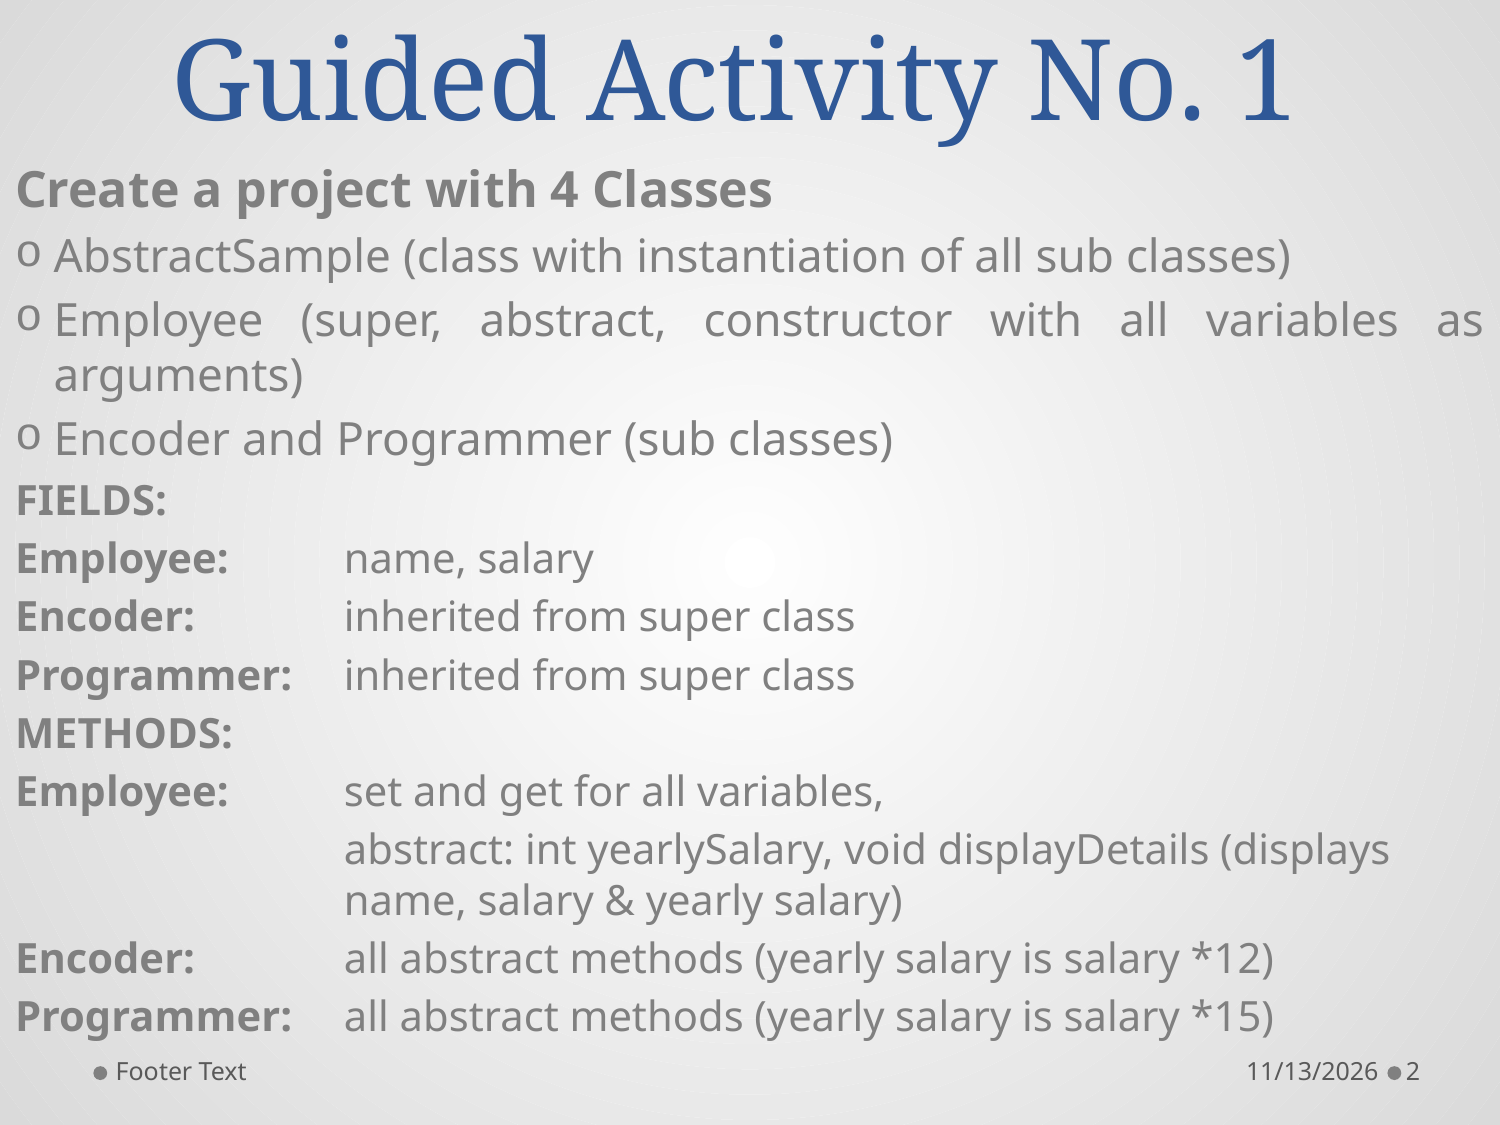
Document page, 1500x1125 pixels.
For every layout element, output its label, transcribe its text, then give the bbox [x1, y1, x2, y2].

slide_number 2 [1401, 1042, 1494, 1103]
footer Footer Text [108, 1042, 576, 1103]
list Create a project with 4 Classes AbstractSample (class with instantiation of all sub classes) Employee (super, abstract, constructor with all variables as arguments) Encoder and Programmer (sub classes) FIELDS: Employee: name, salary Encoder: inherited from super class Programmer: inherited from super class METHODS: Employee: set and get for all variables, abstract: int yearlySalary, void displayDetails (displays name, salary & yearly salary) Encoder: all abstract methods (yearly salary is salary *12) Programmer: all abstract methods (yearly salary is salary *15) [0, 149, 1500, 525]
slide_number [1043, 1042, 1386, 1103]
title Guided Activity No. 1 [75, 0, 1425, 149]
